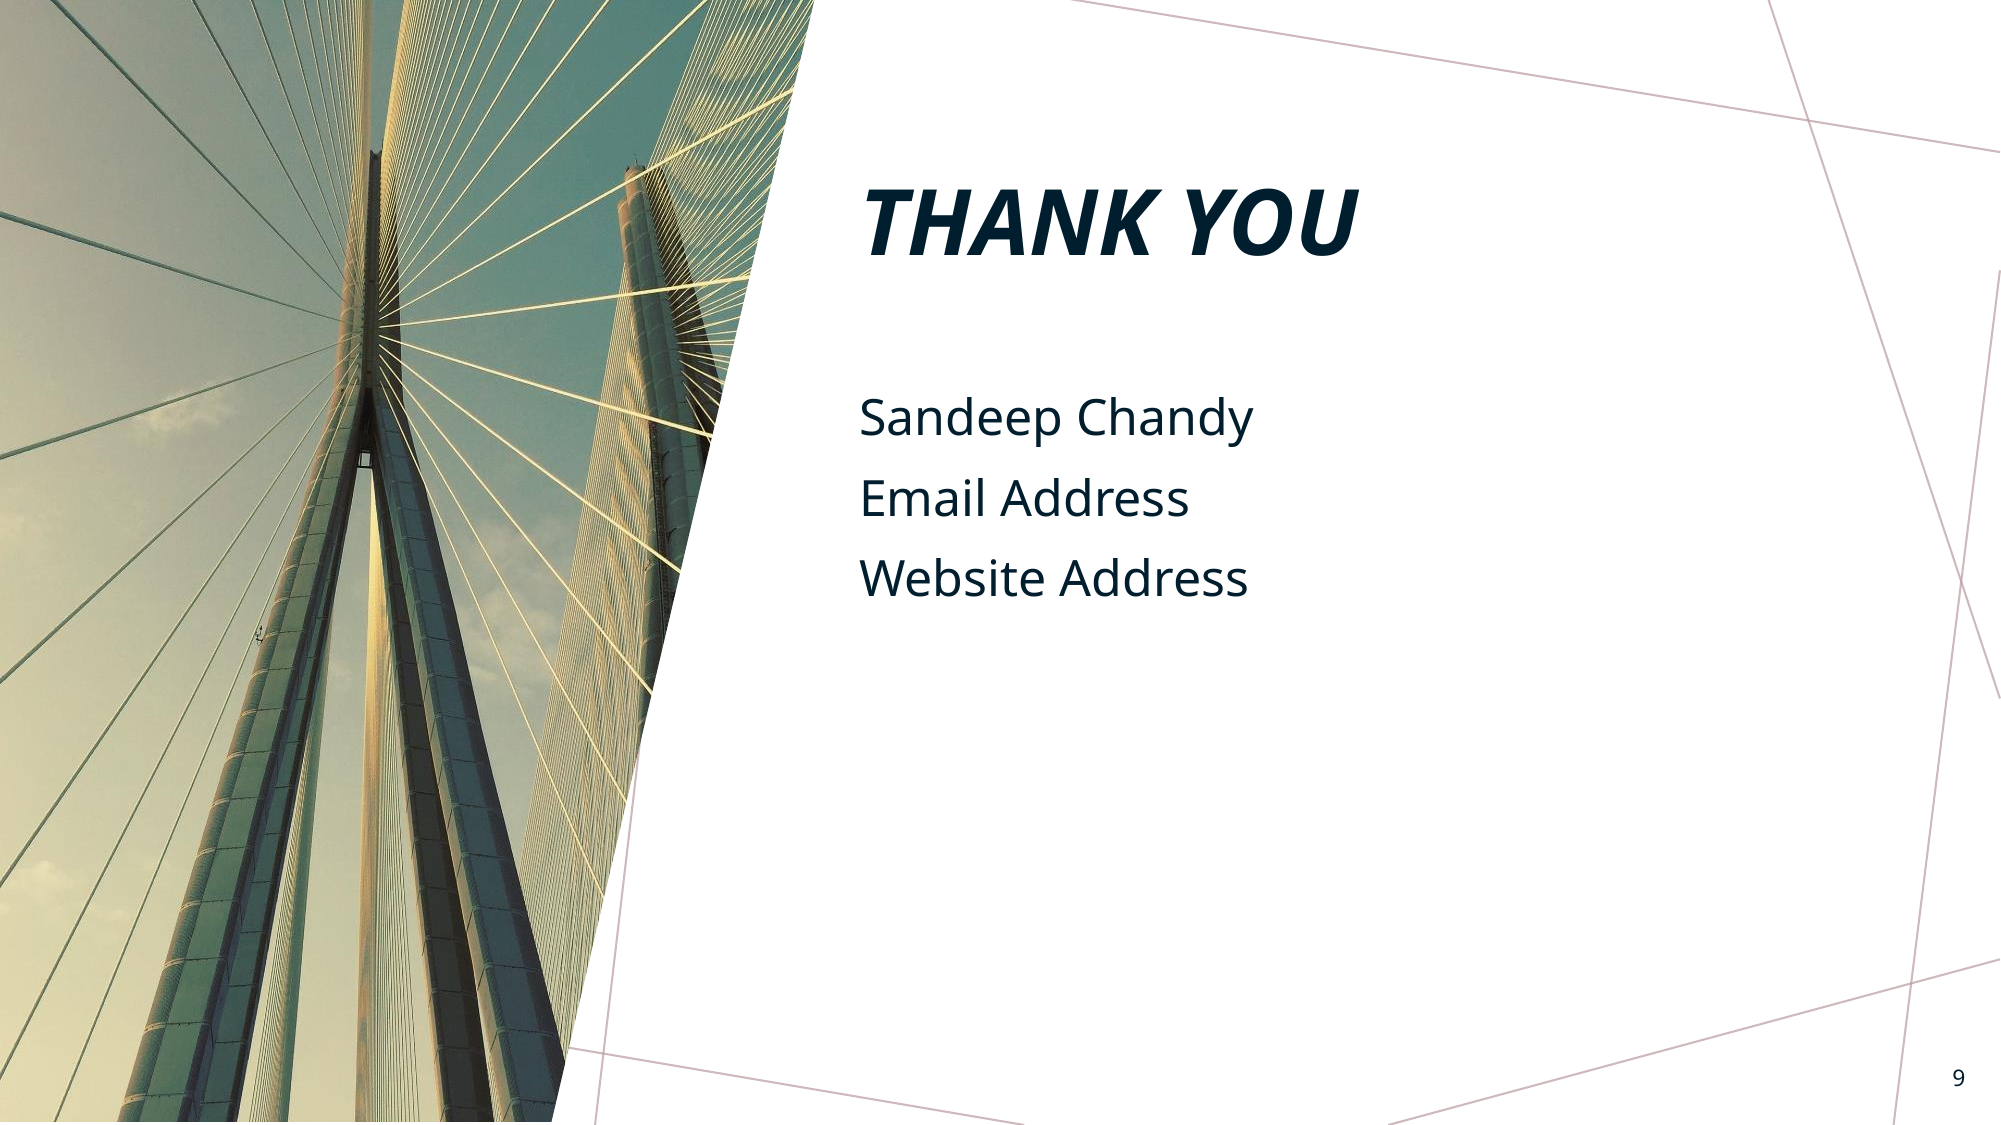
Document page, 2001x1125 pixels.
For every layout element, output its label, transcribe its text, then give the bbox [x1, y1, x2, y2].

slide_number 9 [1903, 1049, 1981, 1110]
picture [0, 0, 815, 1122]
title Thank you [844, 112, 1868, 340]
list Sandeep Chandy Email Address Website Address [844, 377, 1868, 1038]
